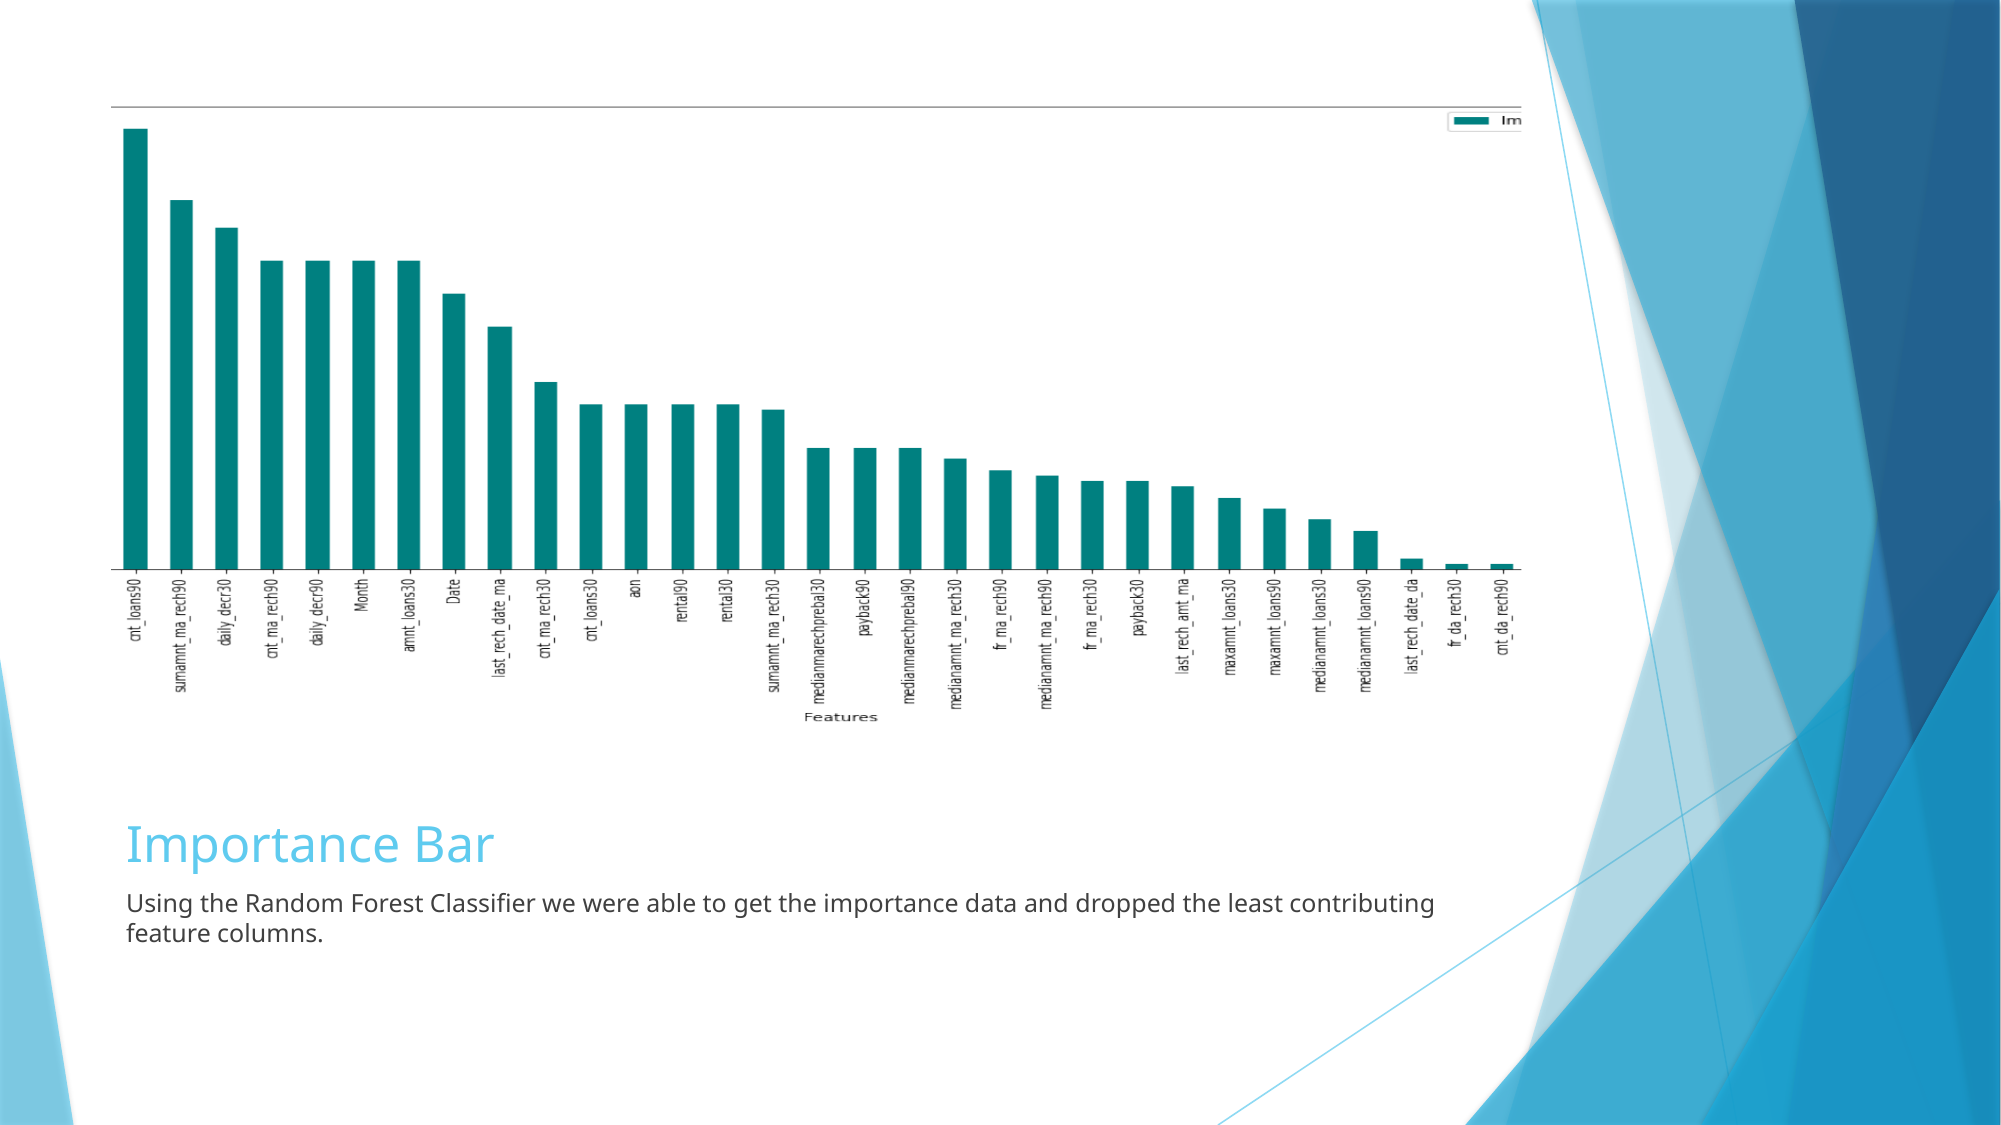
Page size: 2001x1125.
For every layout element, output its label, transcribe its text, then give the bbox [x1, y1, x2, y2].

title Importance Bar [111, 787, 1522, 880]
list Using the Random Forest Classifier we were able to get the importance data and dropped the least contributing feature columns. [111, 880, 1522, 991]
picture [110, 99, 1522, 732]
